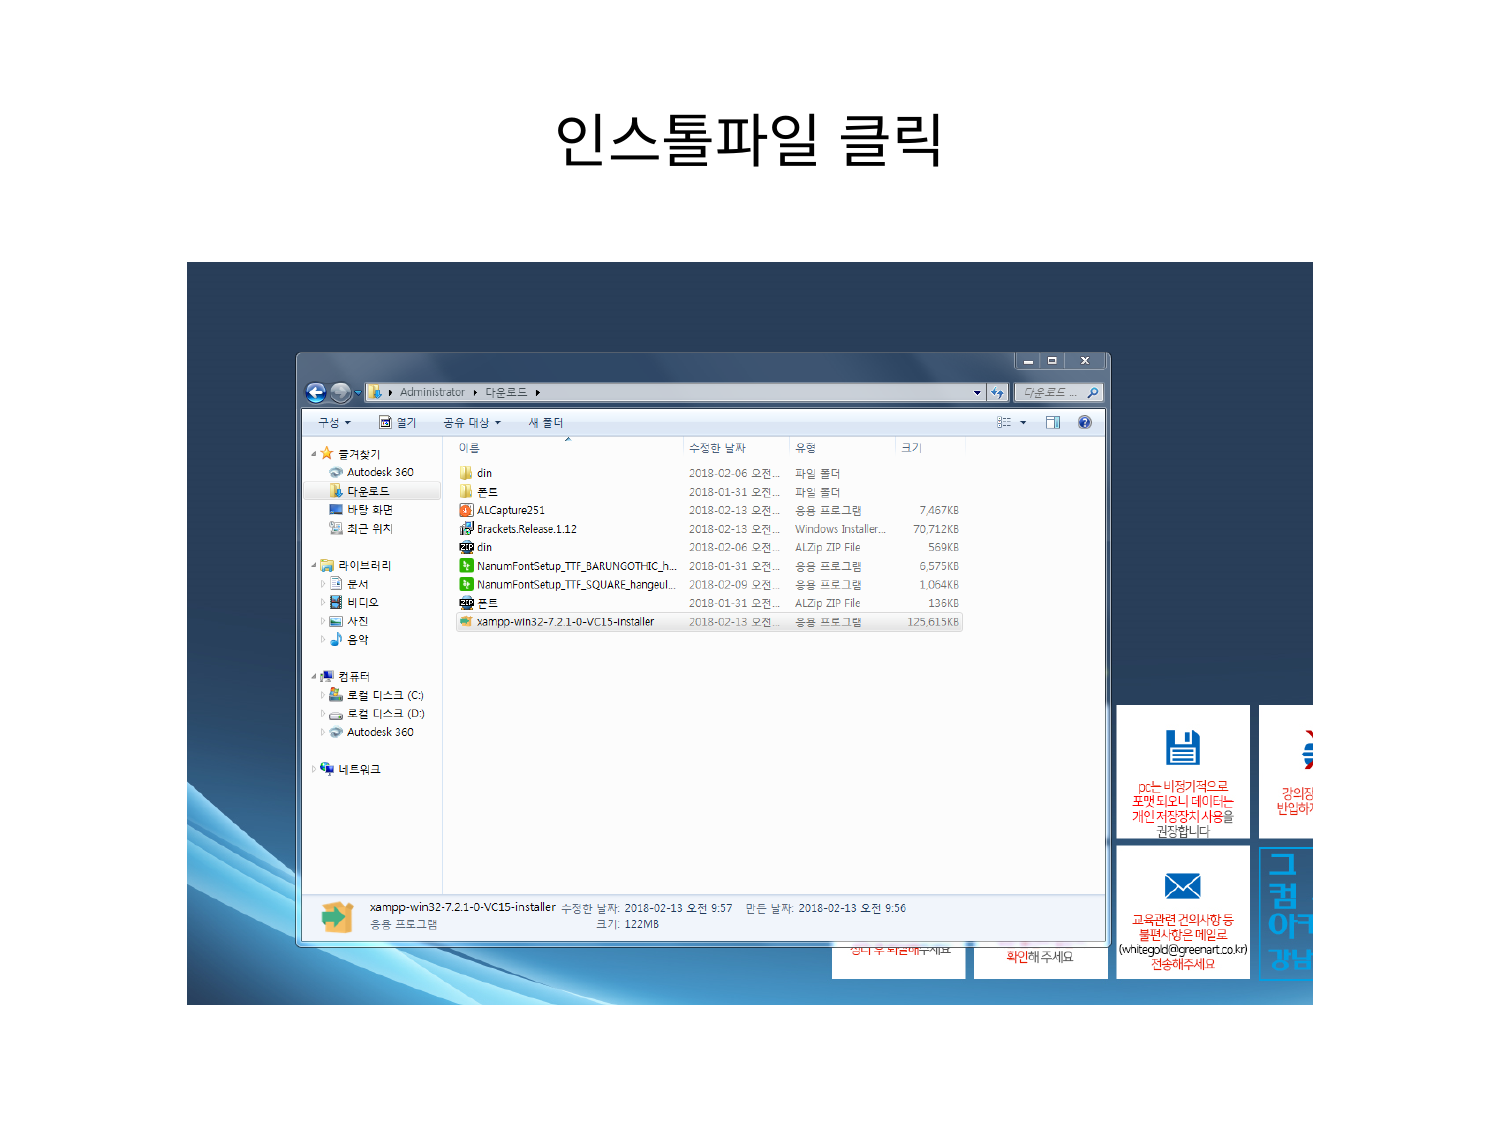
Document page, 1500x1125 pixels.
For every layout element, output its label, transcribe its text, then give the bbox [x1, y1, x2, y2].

title 인스톨파일 클릭 [75, 45, 1425, 233]
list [186, 262, 1313, 1006]
